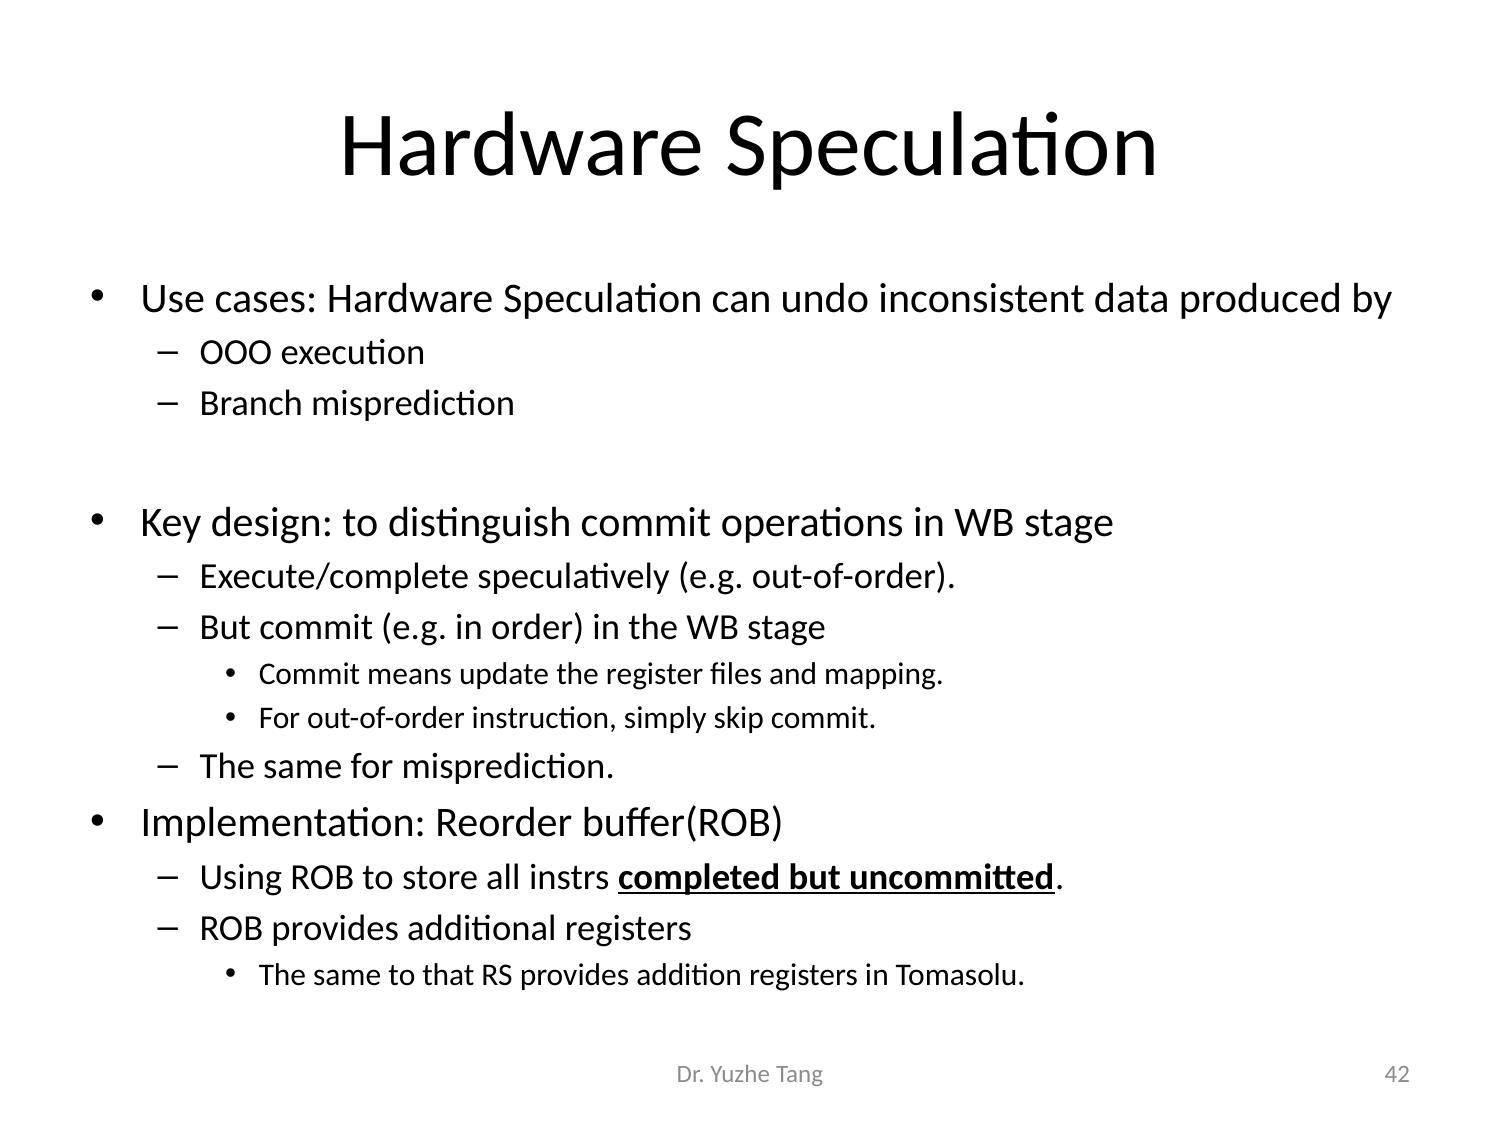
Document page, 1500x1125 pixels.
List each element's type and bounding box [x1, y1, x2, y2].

list [75, 262, 1425, 1005]
title [75, 45, 1425, 233]
slide_number [1074, 1042, 1425, 1103]
footer [512, 1042, 988, 1103]
